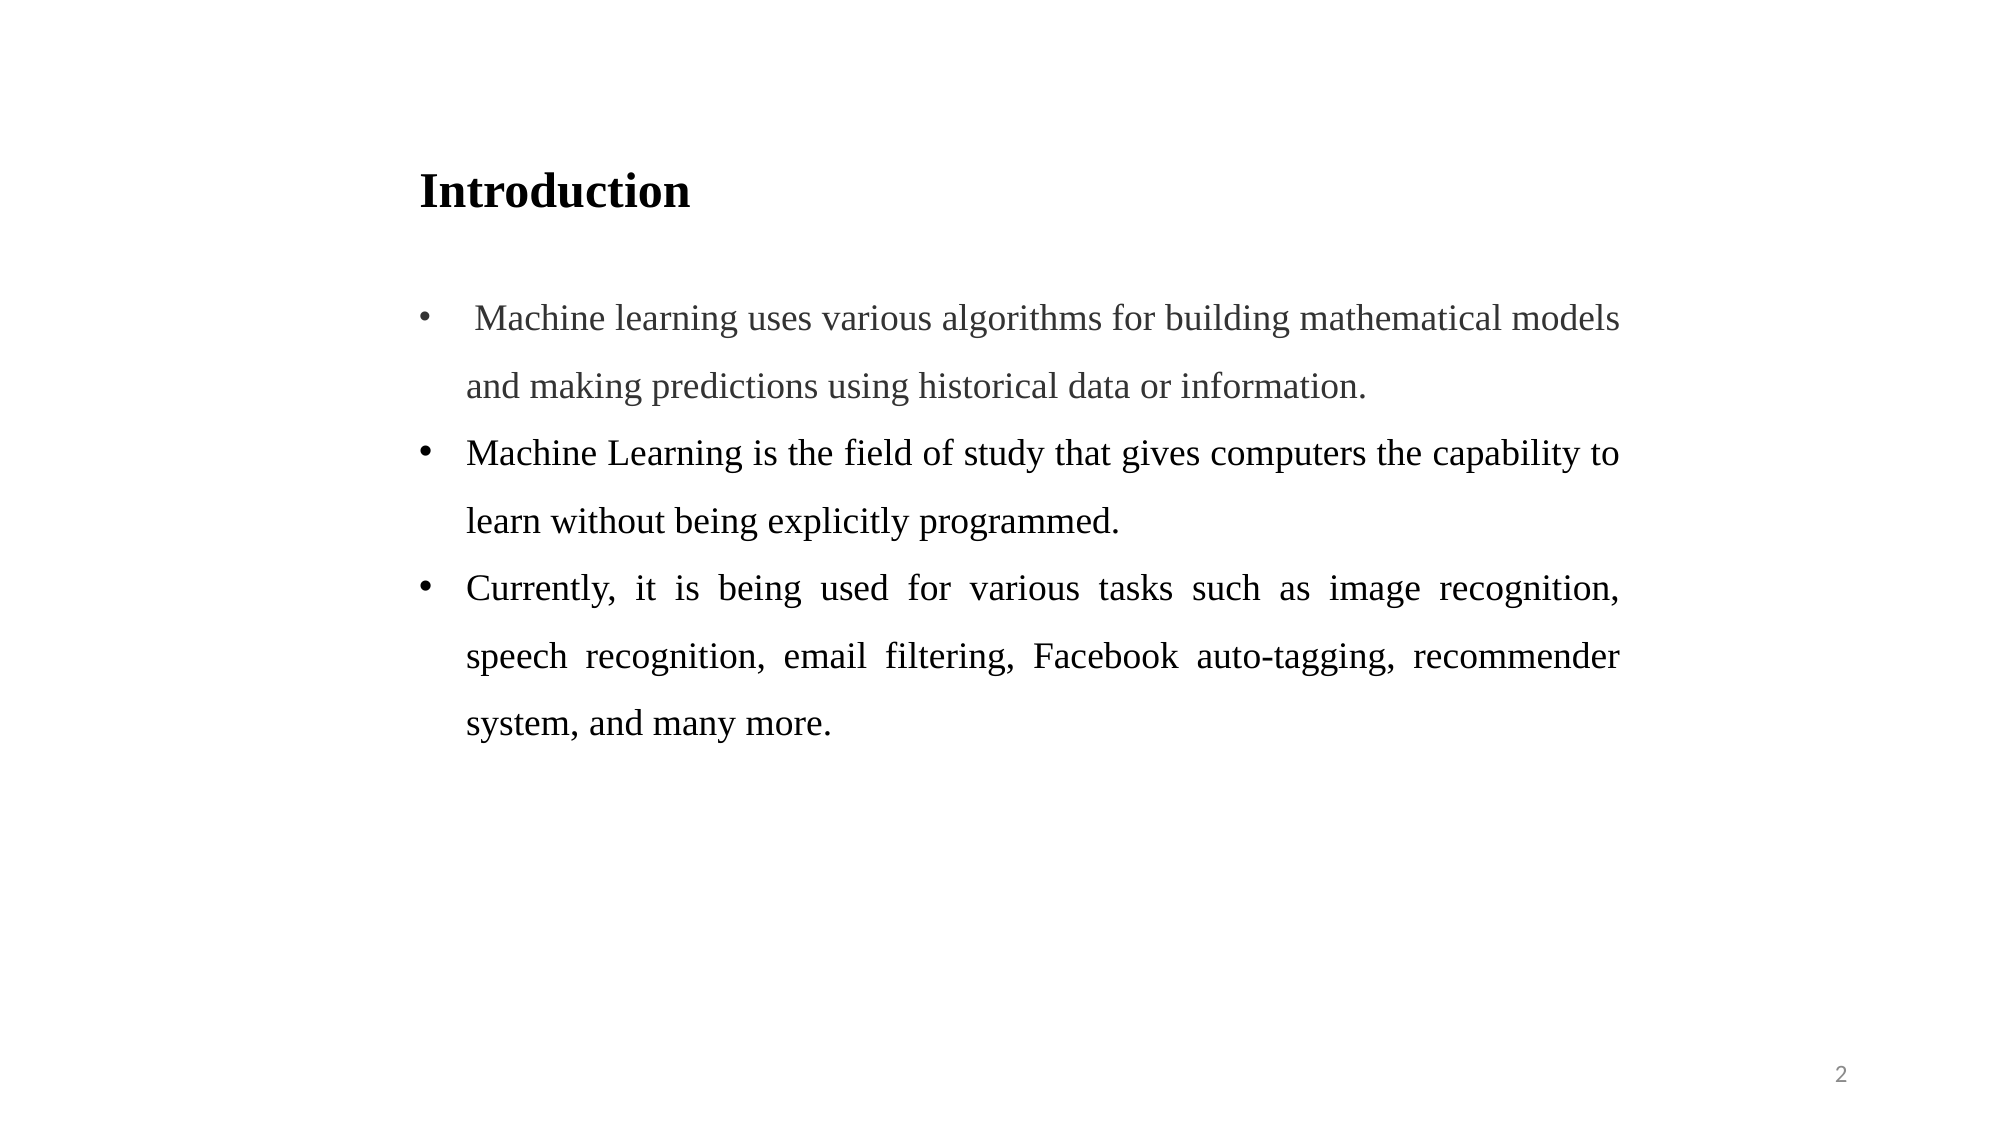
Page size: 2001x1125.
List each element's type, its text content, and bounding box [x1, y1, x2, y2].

title Introduction [404, 137, 1403, 218]
slide_number 2 [1412, 1042, 1863, 1103]
text_box Machine learning uses various algorithms for building mathematical models and making predictions using historical data or information. Machine Learning is the field of study that gives computers the capability to learn without being explicitly programmed. Currently, it is being used for various tasks such as image recognition, speech recognition, email filtering, Facebook auto-tagging, recommender system, and many more. [404, 218, 1637, 864]
